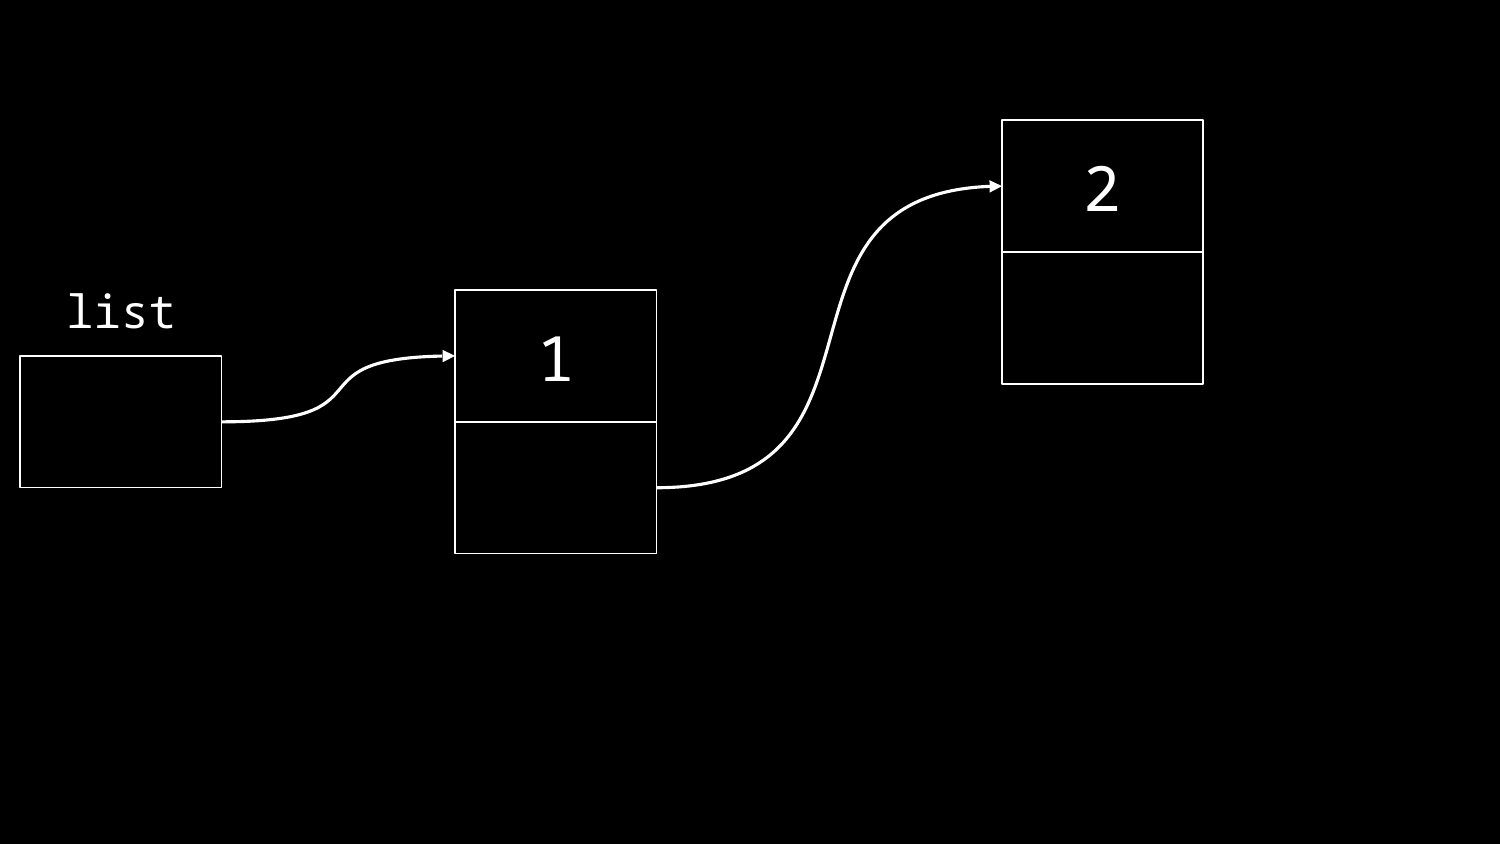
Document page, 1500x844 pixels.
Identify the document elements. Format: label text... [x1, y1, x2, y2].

text_box [455, 421, 657, 554]
text_box list [50, 267, 192, 334]
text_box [221, 355, 456, 423]
text_box 2 [1001, 120, 1204, 252]
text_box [656, 185, 1003, 489]
text_box [20, 355, 222, 488]
text_box [1006, 252, 1204, 384]
text_box 1 [455, 290, 651, 421]
